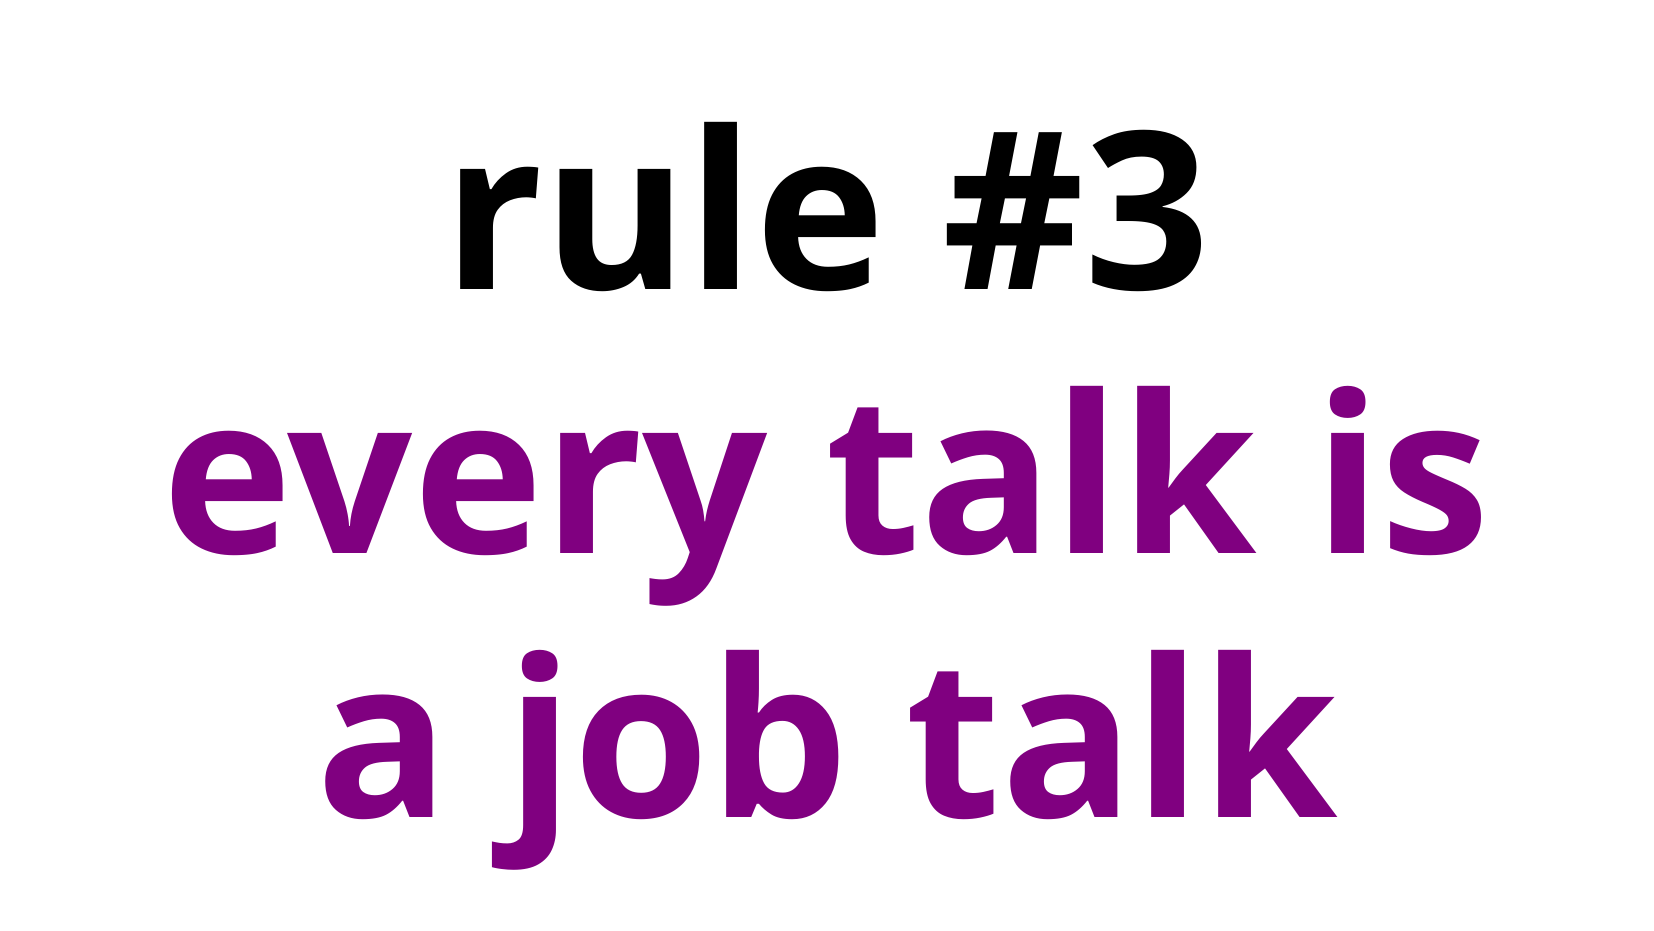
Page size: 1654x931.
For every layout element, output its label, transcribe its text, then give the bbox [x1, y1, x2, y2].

title rule #3 every talk is a job talk [82, 36, 1571, 895]
